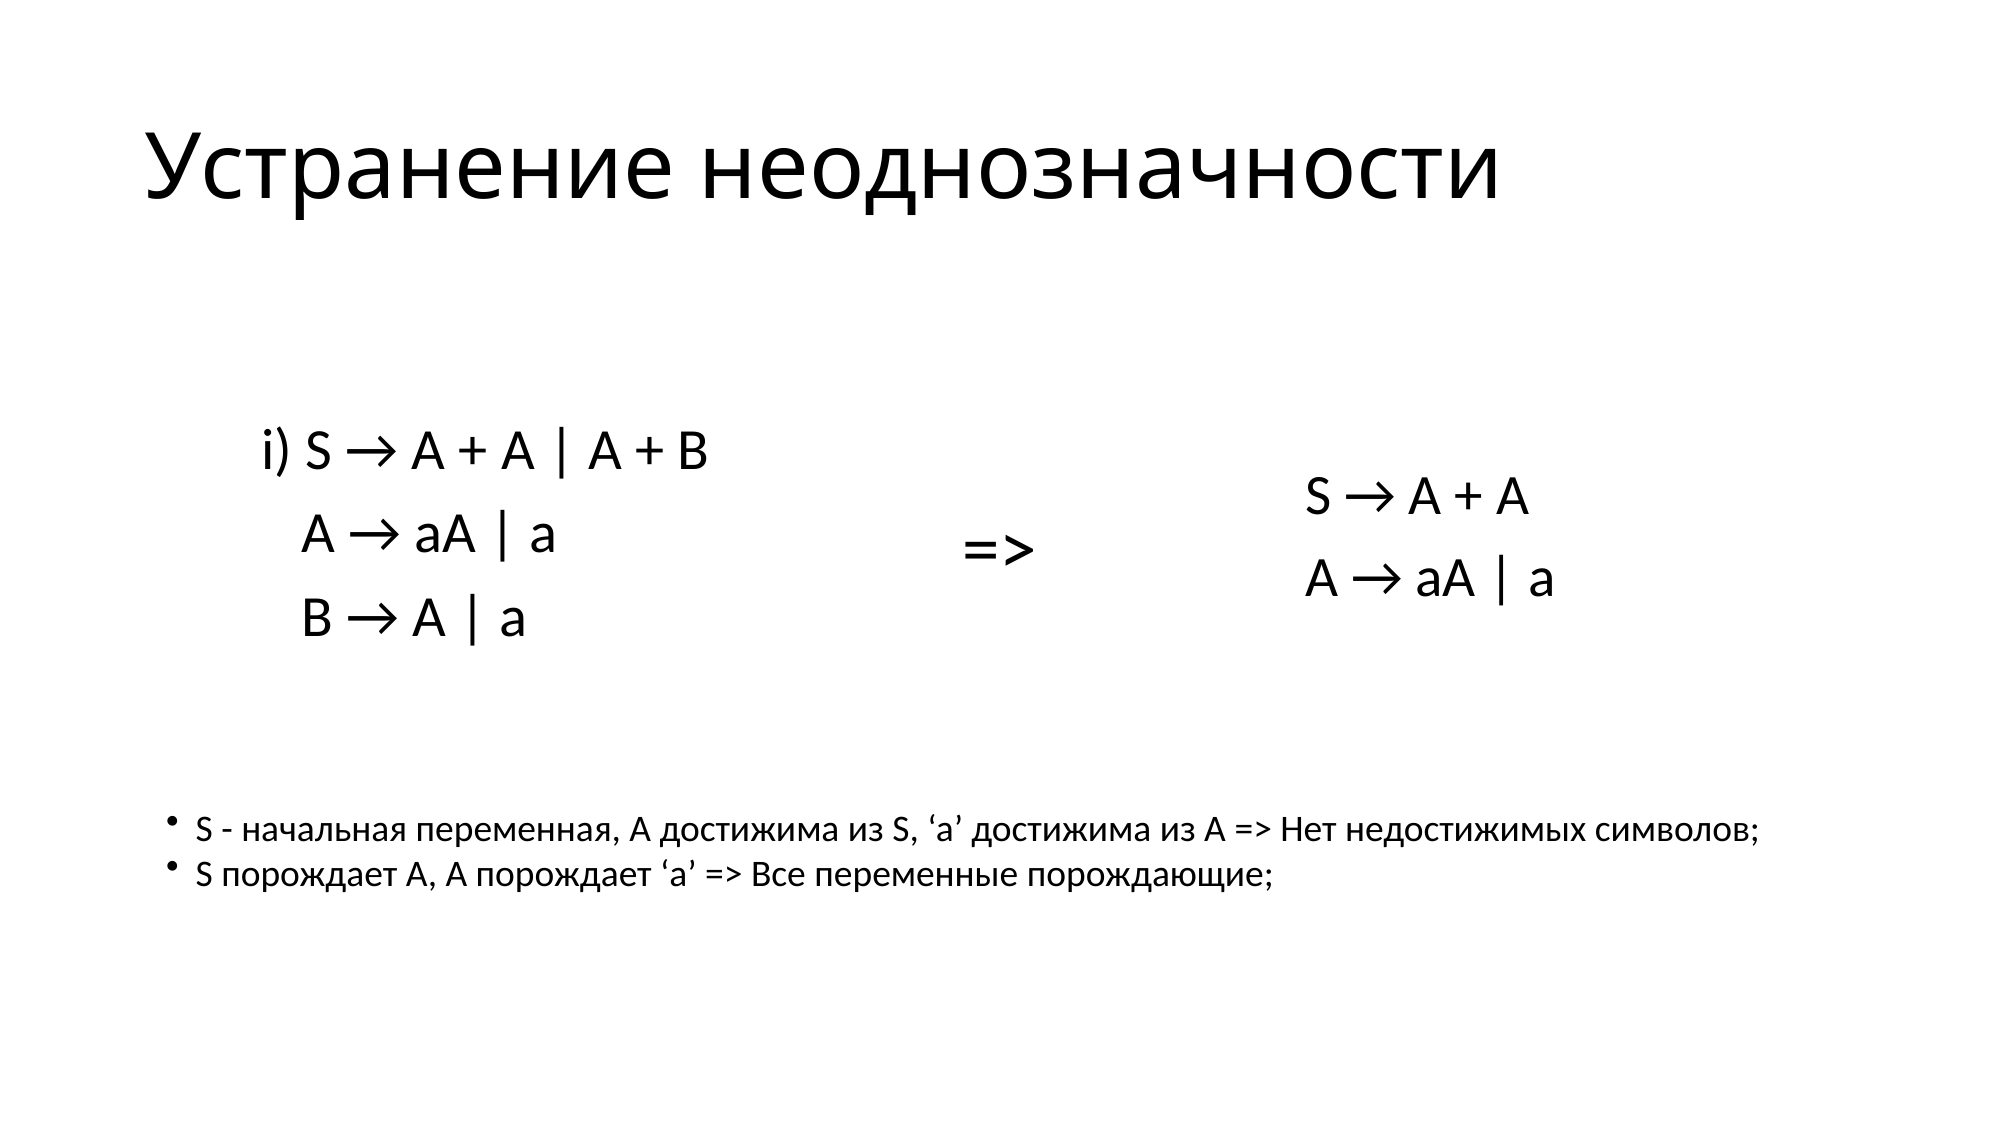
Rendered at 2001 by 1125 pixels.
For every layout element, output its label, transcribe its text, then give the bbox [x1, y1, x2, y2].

title Устранение неоднозначности [136, 59, 1863, 278]
text_box S → A + A A → aA | a [1261, 457, 1784, 618]
list i) S → A + A | A + B A → aA | a B → A | a [216, 410, 740, 663]
text_box => [955, 491, 1045, 597]
text_box S - начальная переменная, А достижима из S, ‘a’ достижима из A => Нет недостижимых символов; S порождает A, A порождает ‘а’ => Все переменные порождающие; [158, 796, 1842, 901]
